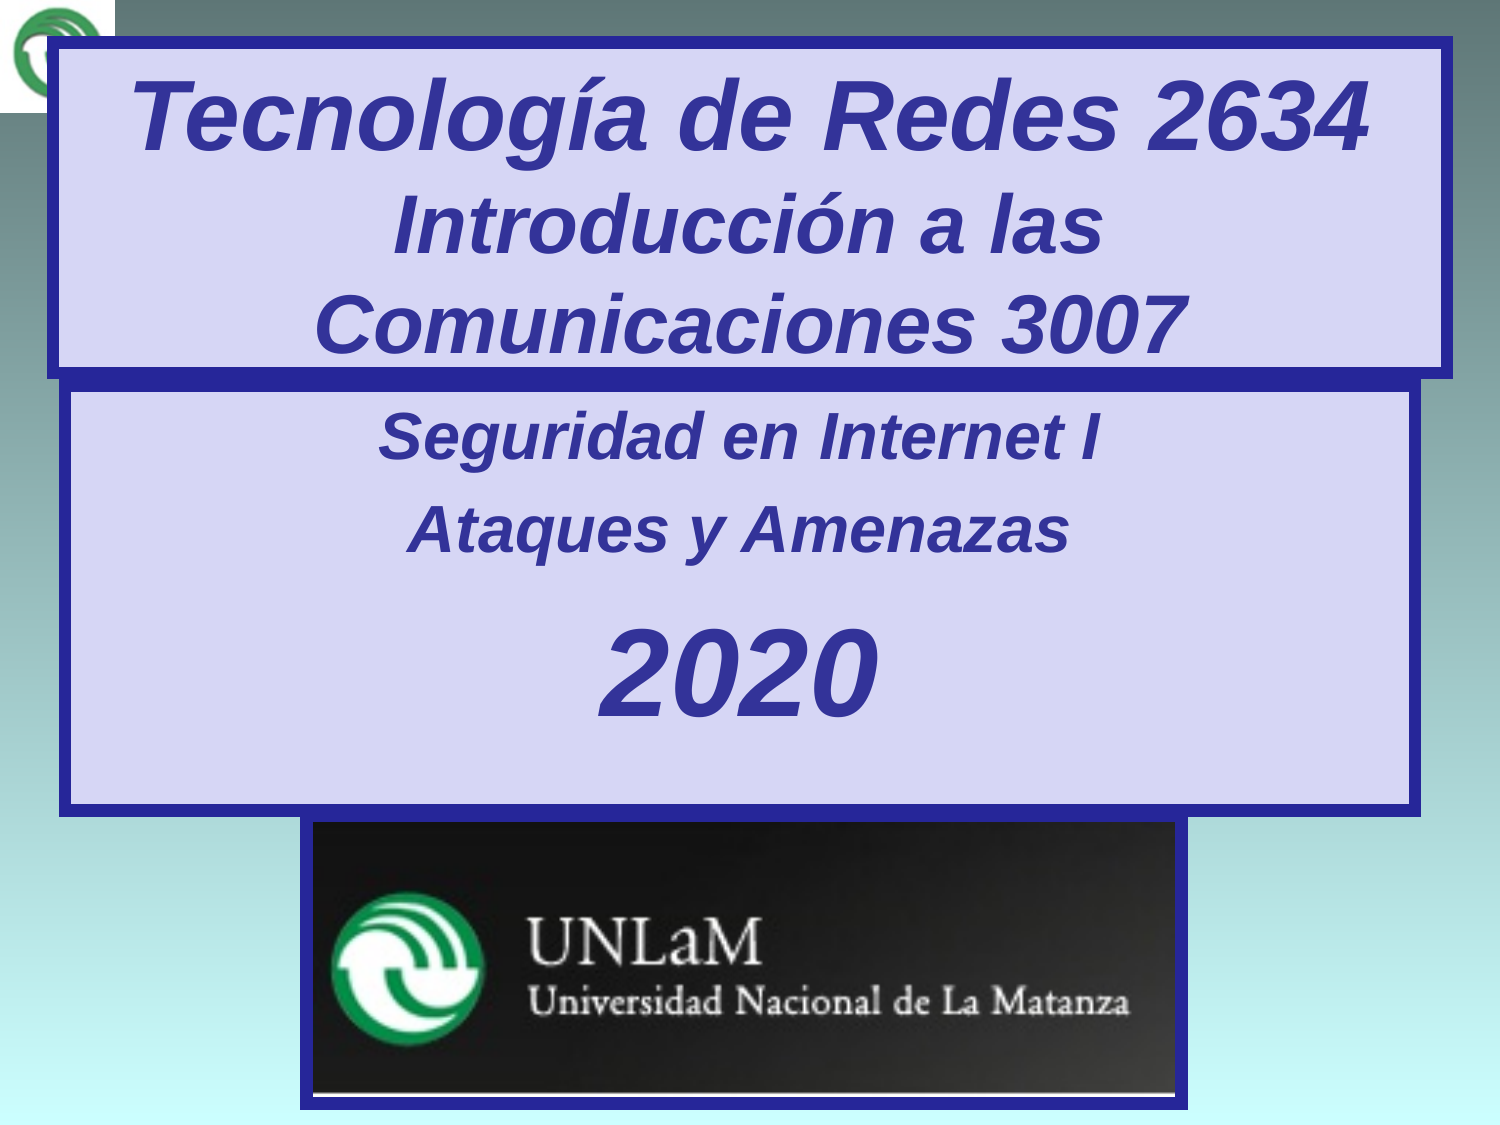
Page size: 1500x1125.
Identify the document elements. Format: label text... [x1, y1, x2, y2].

picture [312, 822, 1176, 1098]
title Tecnología de Redes 2634 Introducción a las Comunicaciones 3007 [52, 42, 1448, 374]
text_box Seguridad en Internet I Ataques y Amenazas 2020 [64, 385, 1415, 811]
picture [0, 0, 115, 113]
